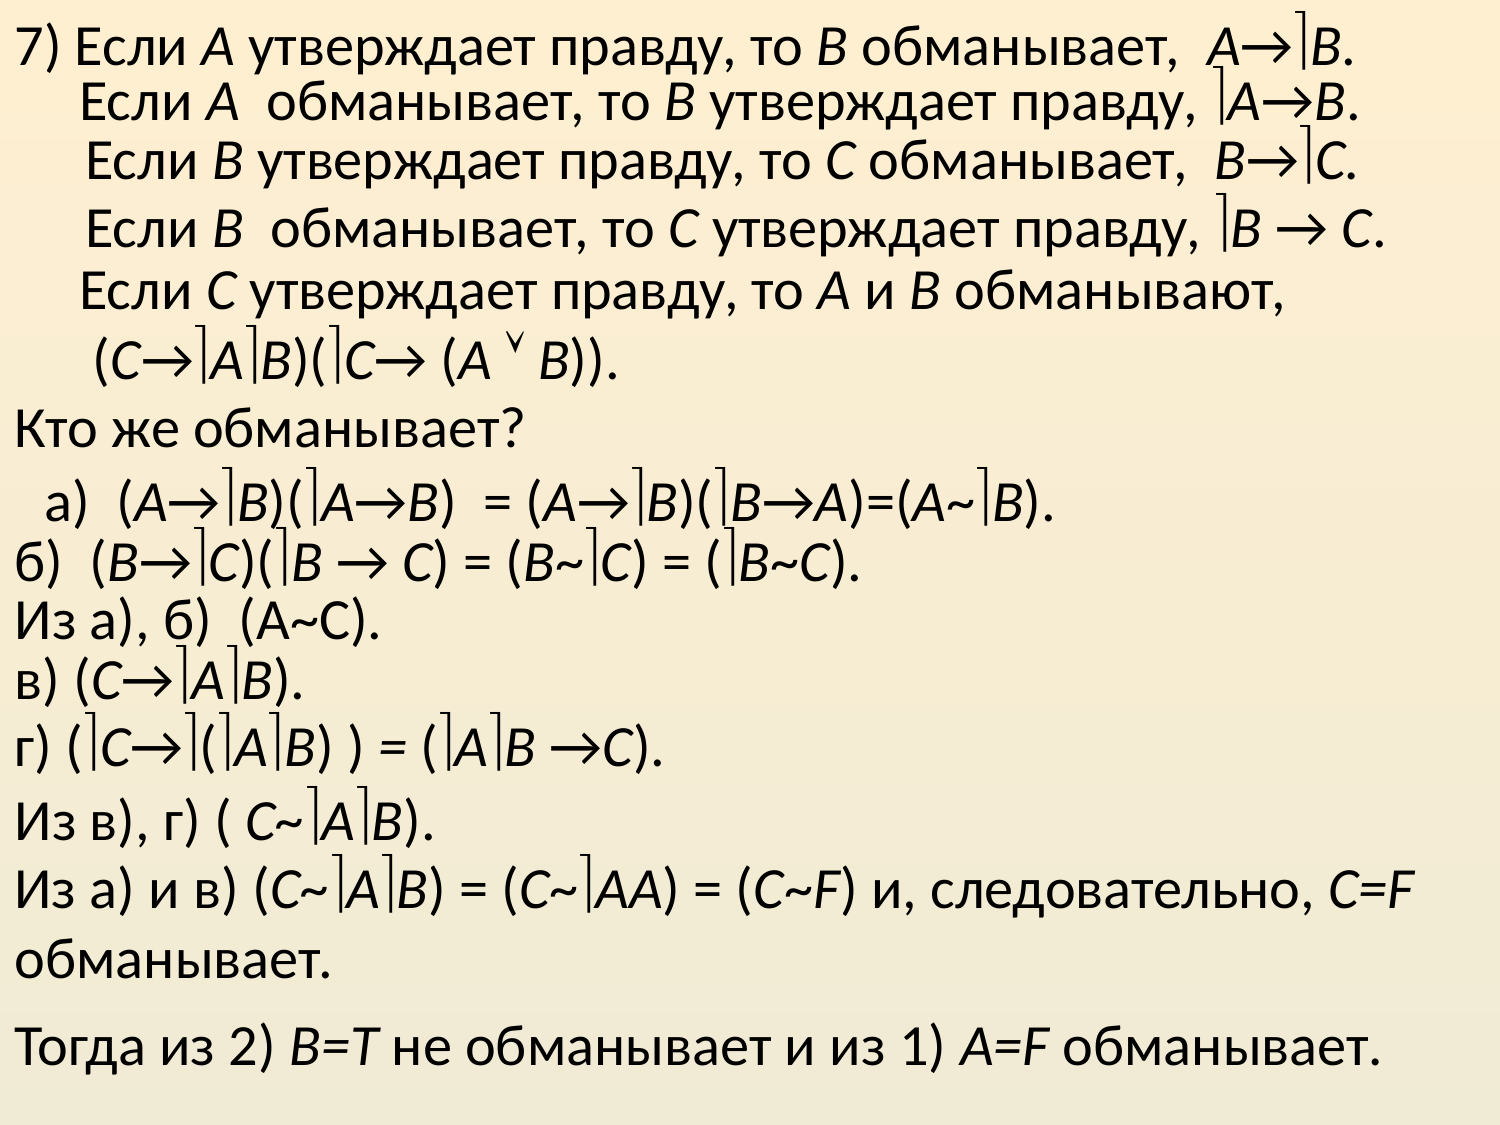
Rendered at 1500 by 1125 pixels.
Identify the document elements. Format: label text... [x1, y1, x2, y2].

text_box Тогда из 2) B=T не обманывает и из 1) A=F обманывает. [0, 999, 1500, 1085]
text_box а) (A→B)(A→B) = (A→B)(B→A)=(A~B). [29, 456, 1085, 515]
text_box 7) Если А утверждает правду, то В обманывает, A→B. [0, 0, 1500, 85]
text_box Если В обманывает, то С утверждает правду, B → C. [70, 181, 1500, 243]
text_box в) (C→AB). [0, 633, 1500, 701]
text_box Если A обманывает, то B утверждает правду, A→B. [64, 54, 1500, 140]
text_box б) (B→C)(B → C) = (B~C) = (B~C). [0, 515, 1500, 574]
text_box Из в), г) ( C~AB). [0, 775, 1500, 843]
text_box Из а), б) (A~C). [0, 574, 1500, 633]
text_box Из а) и в) (C~AB) = (С~AA) = (C~F) и, следовательно, C=F обманывает. [0, 843, 1500, 998]
text_box Если С утверждает правду, то А и В обманывают, (C→AB)(C→ (A  B)). [64, 243, 1500, 399]
text_box Кто же обманывает? [0, 382, 1500, 467]
text_box Если В утверждает правду, то С обманывает, B→C. [70, 113, 1500, 181]
text_box г) (C→(AB) ) = (AB →C). [0, 701, 1500, 775]
